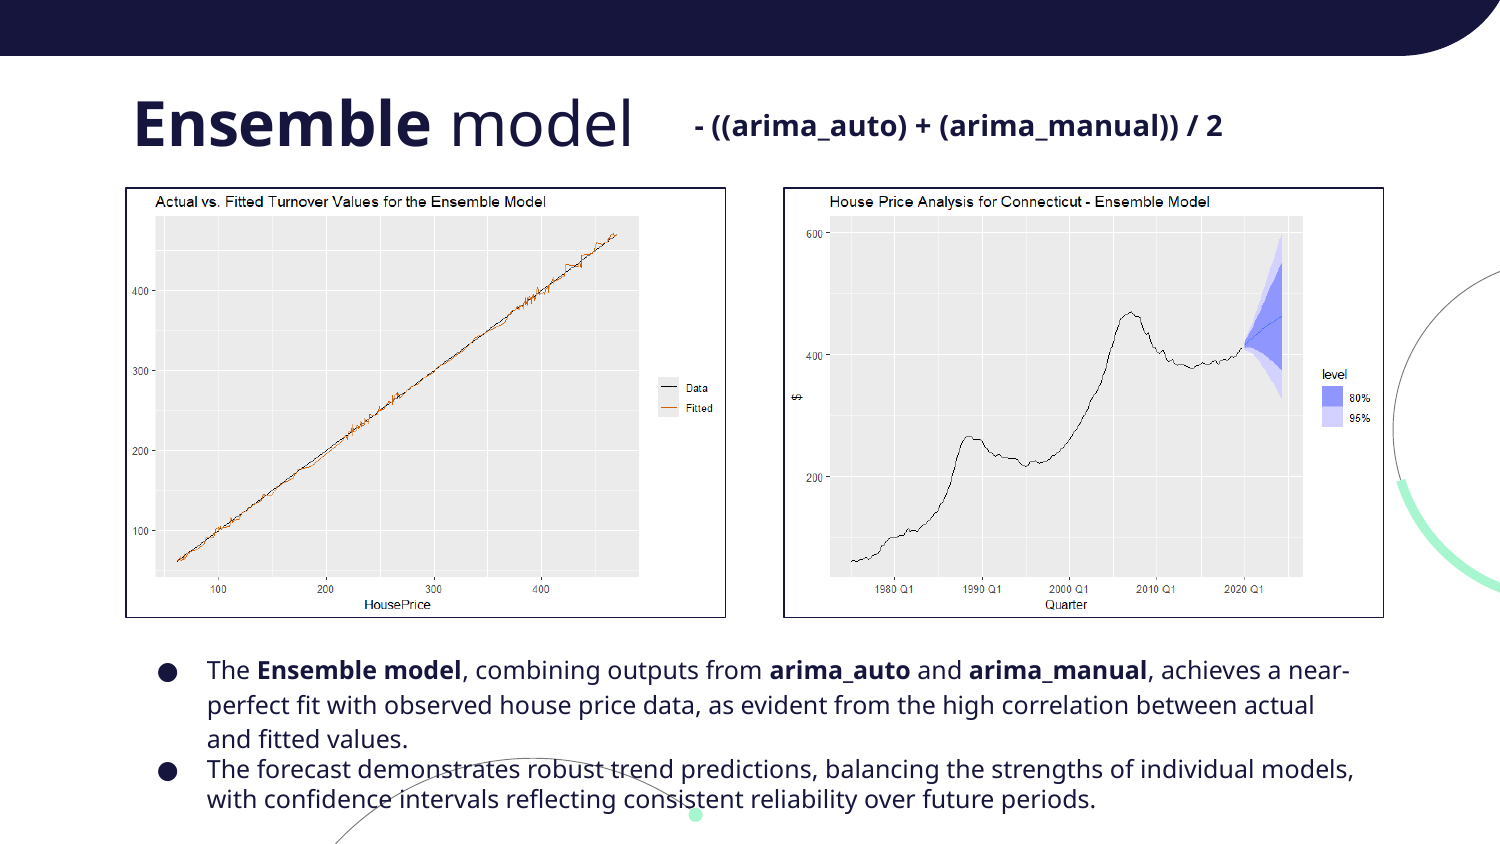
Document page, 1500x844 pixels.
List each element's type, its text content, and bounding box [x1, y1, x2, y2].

title Ensemble model [116, 68, 1383, 164]
text_box - ((arima_auto) + (arima_manual)) / 2 [679, 95, 1398, 156]
picture [784, 188, 1384, 617]
text_box The Ensemble model, combining outputs from arima_auto and arima_manual, achieves a near-perfect fit with observed house price data, as evident from the high correlation between actual and fitted values. The forecast demonstrates robust trend predictions, balancing the strengths of individual models, with confidence intervals reflecting consistent reliability over future periods. [116, 635, 1383, 829]
picture [126, 188, 726, 617]
